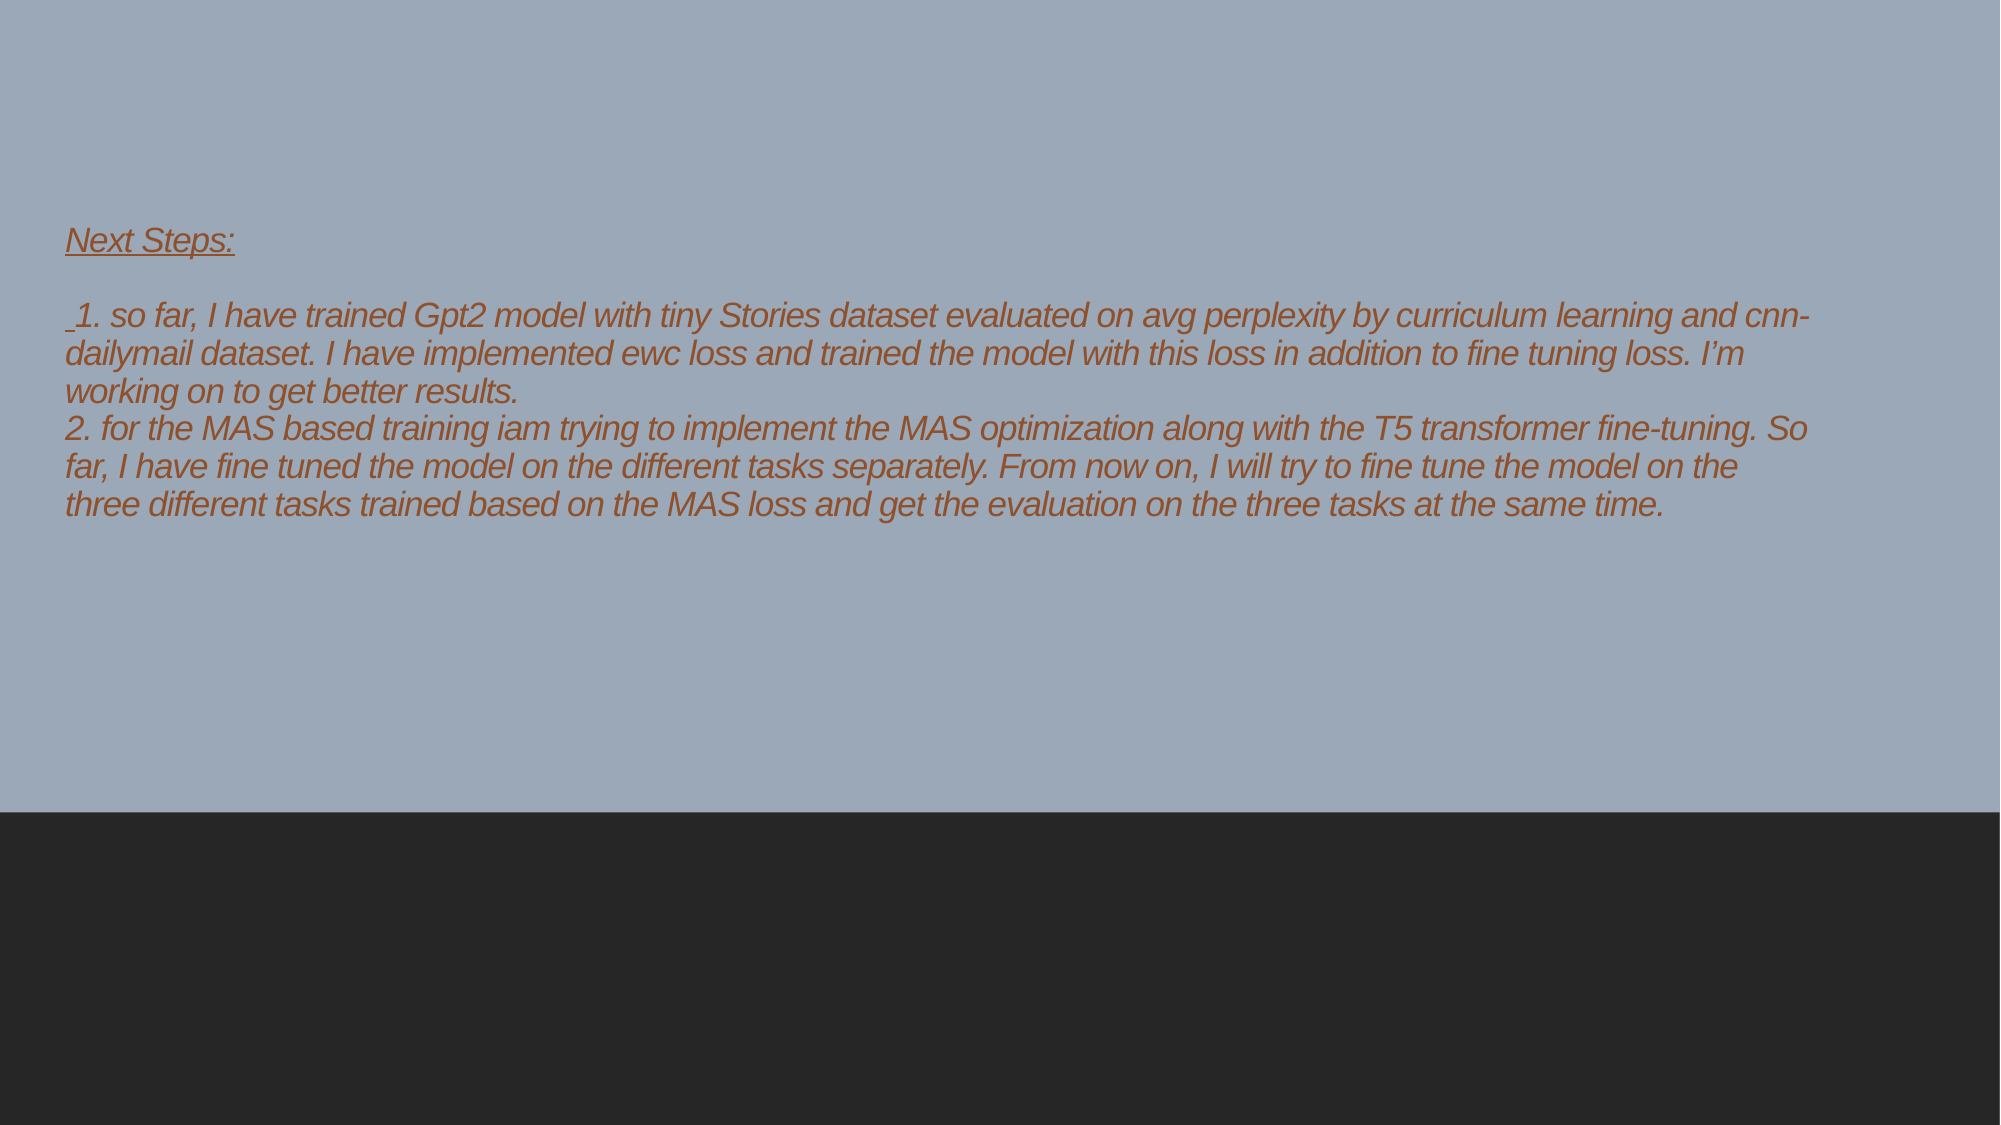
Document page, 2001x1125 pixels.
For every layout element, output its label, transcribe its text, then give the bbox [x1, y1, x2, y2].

text_box [0, 0, 2000, 811]
text_box [0, 811, 2000, 1125]
title Next Steps: 1. so far, I have trained Gpt2 model with tiny Stories dataset evaluated on avg perplexity by curriculum learning and cnn-dailymail dataset. I have implemented ewc loss and trained the model with this loss in addition to fine tuning loss. I’m working on to get better results. 2. for the MAS based training iam trying to implement the MAS optimization along with the T5 transformer fine-tuning. So far, I have fine tuned the model on the different tasks separately. From now on, I will try to fine tune the model on the three different tasks trained based on the MAS loss and get the evaluation on the three tasks at the same time. [50, 24, 1830, 763]
